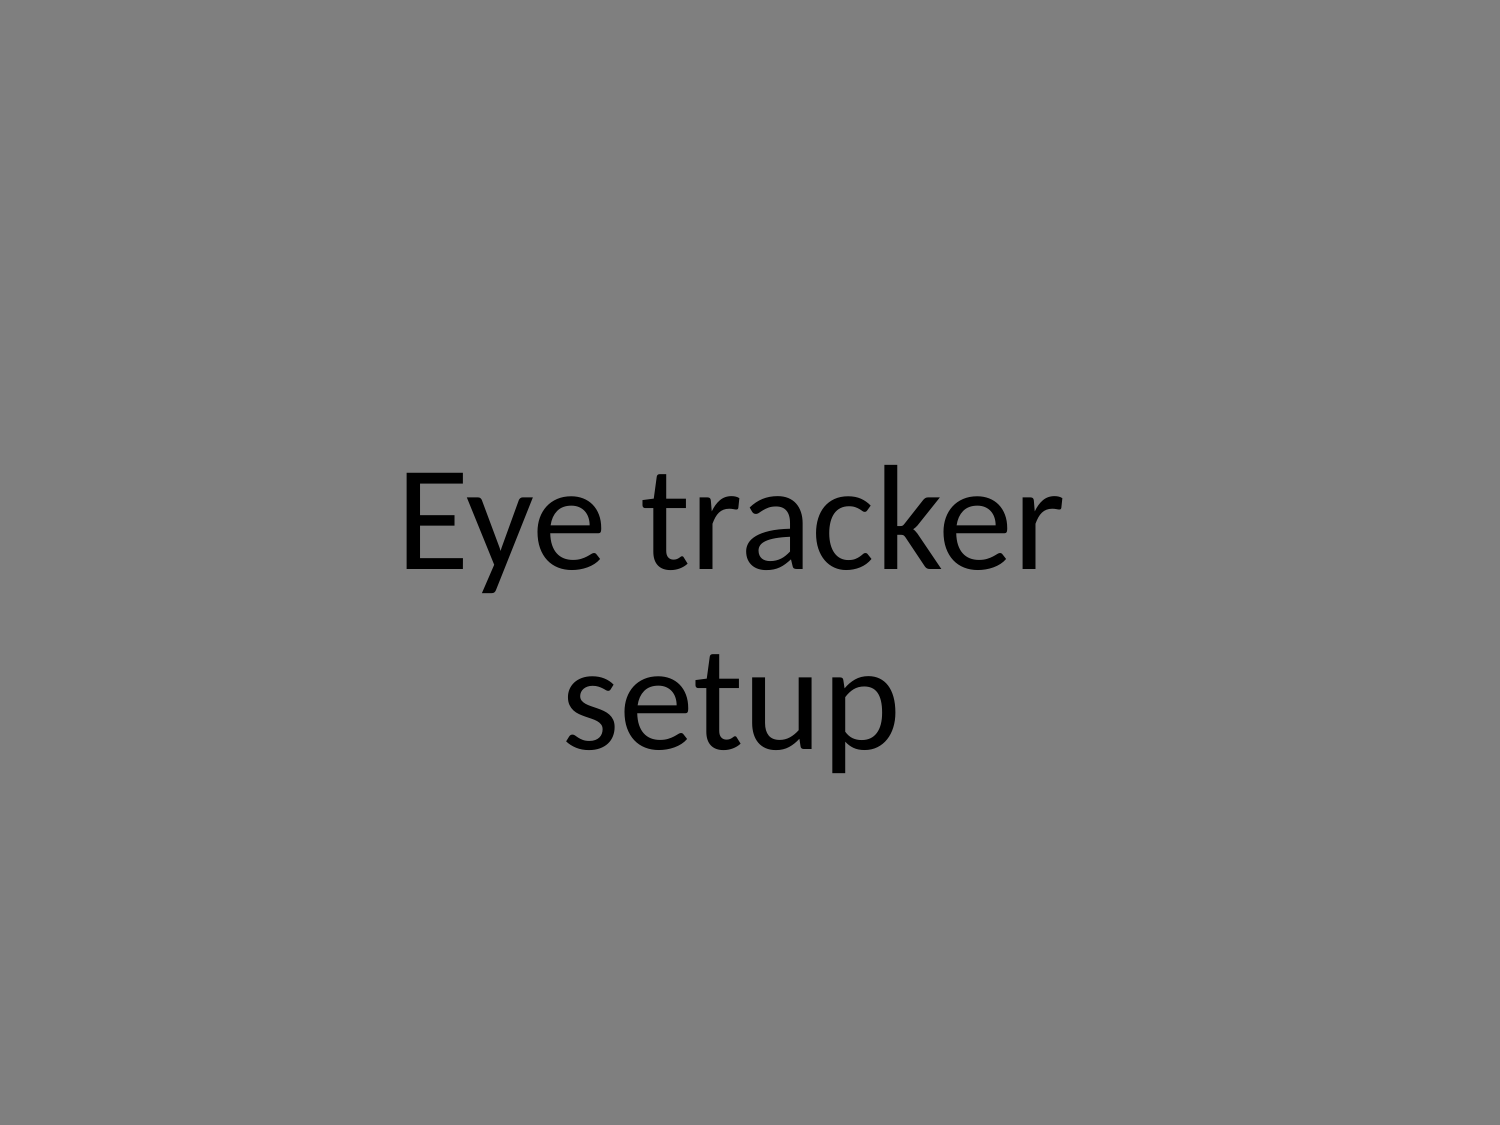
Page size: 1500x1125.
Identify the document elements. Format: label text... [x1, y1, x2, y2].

text_box Eye tracker setup [312, 412, 1150, 788]
